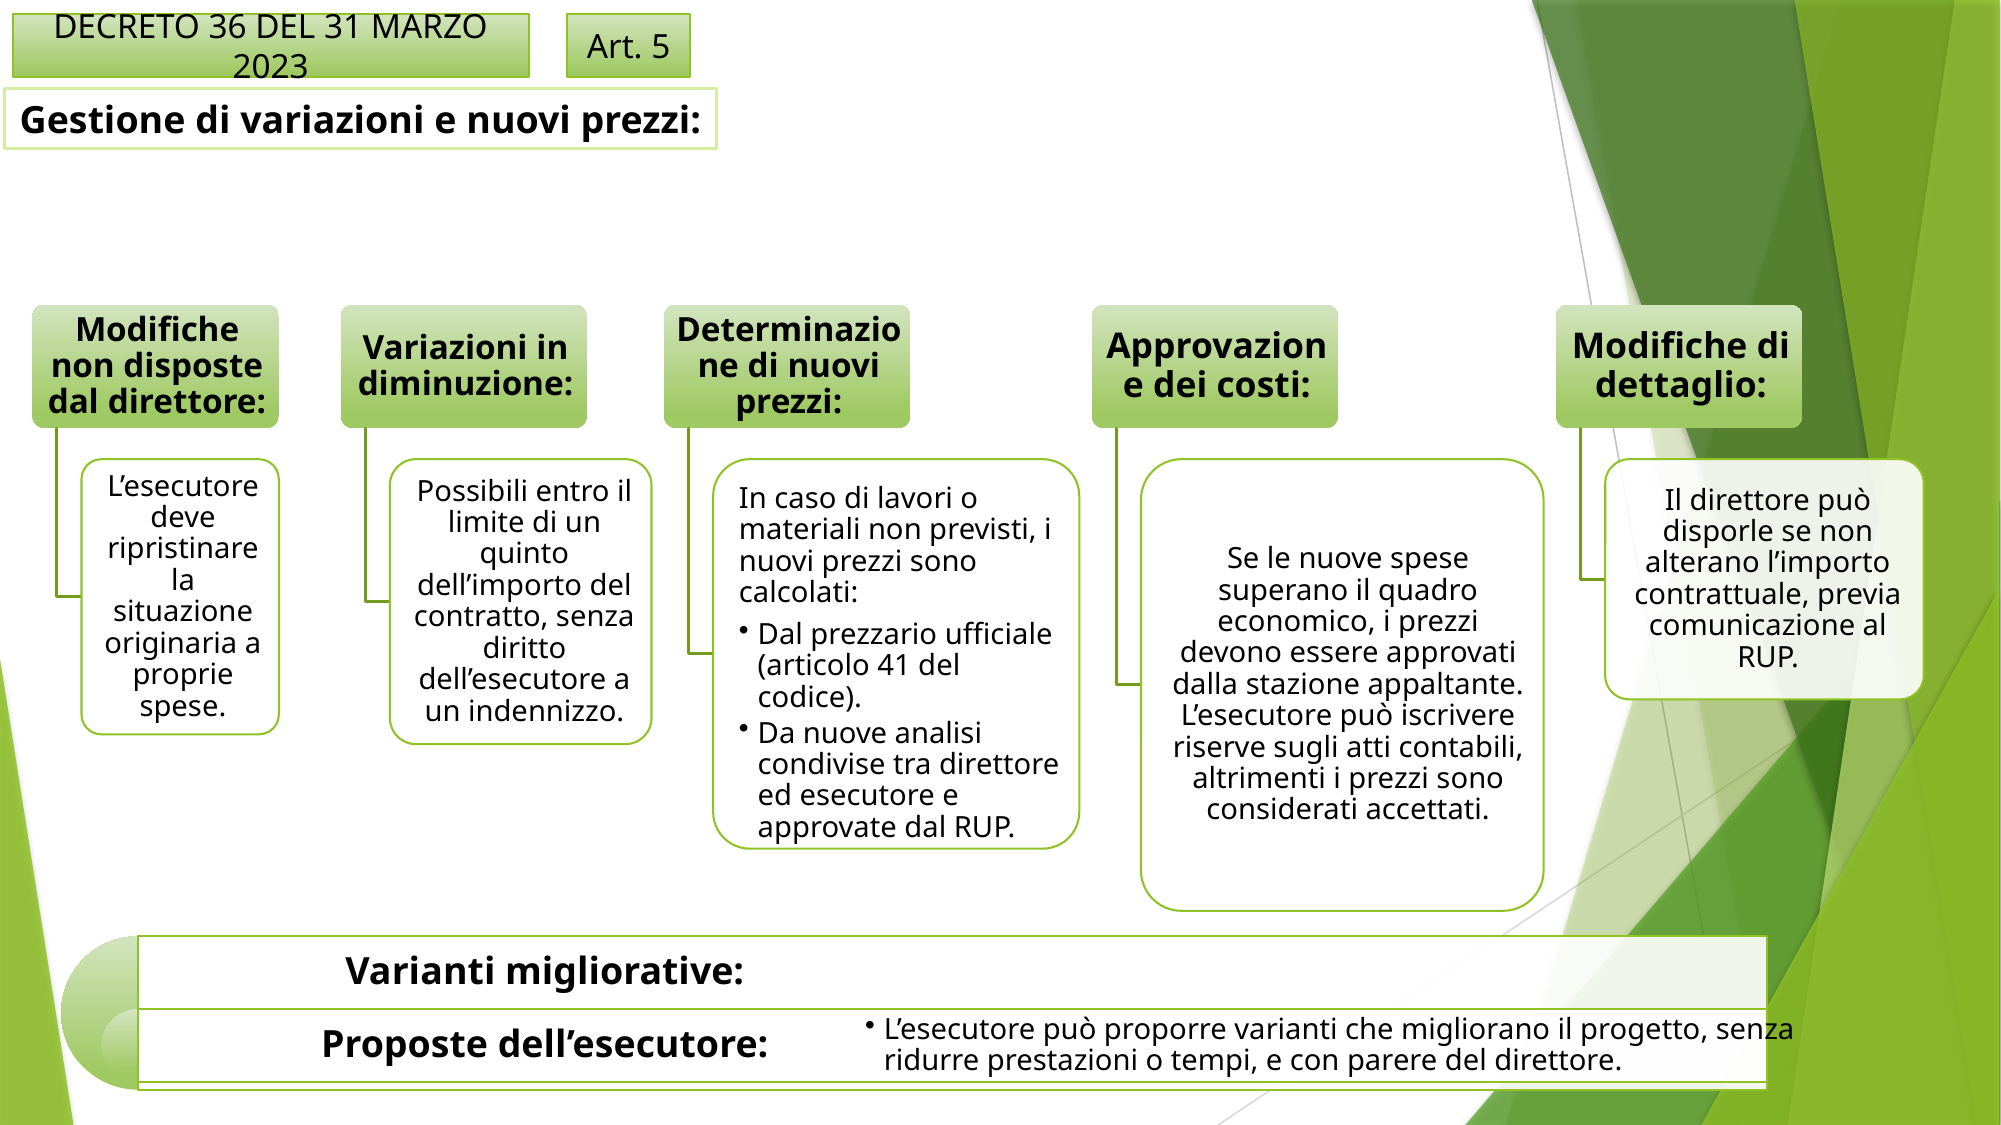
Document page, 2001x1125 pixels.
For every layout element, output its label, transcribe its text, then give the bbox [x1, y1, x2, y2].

text_box DECRETO 36 DEL 31 MARZO 2023 [12, 13, 530, 78]
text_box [124, 935, 1832, 1091]
text_box Gestione di variazioni e nuovi prezzi: [4, 88, 29, 149]
text_box Art. 5 [566, 13, 691, 78]
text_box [31, 88, 1925, 1125]
